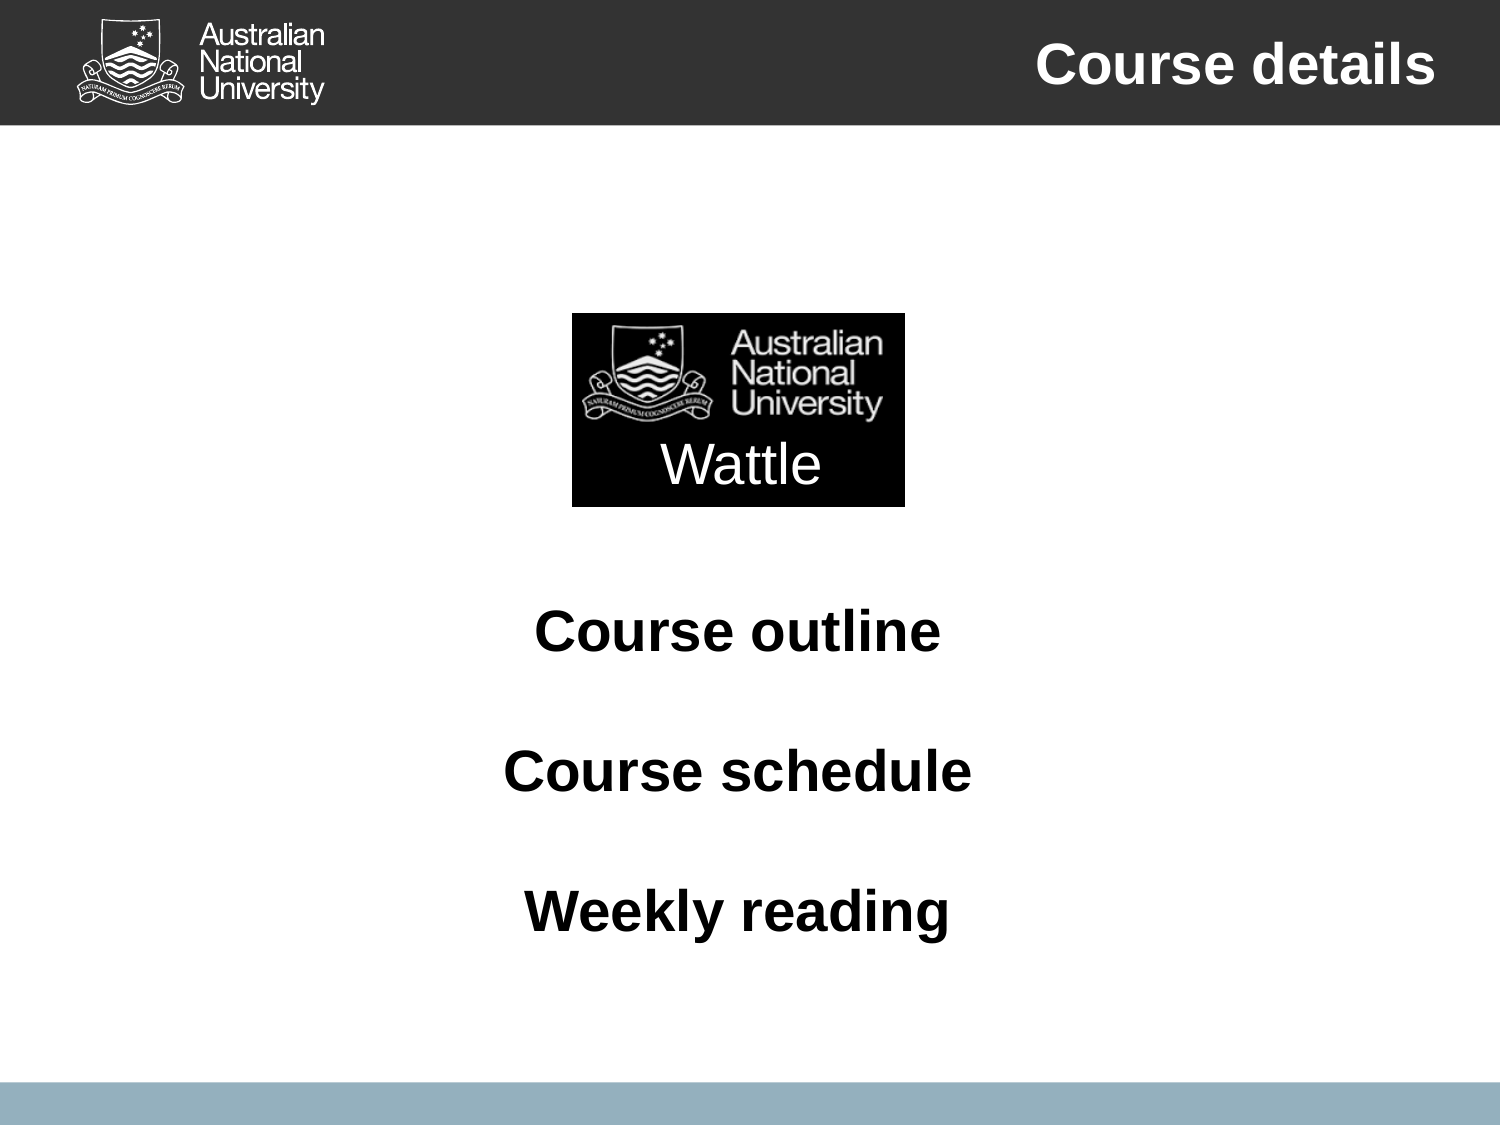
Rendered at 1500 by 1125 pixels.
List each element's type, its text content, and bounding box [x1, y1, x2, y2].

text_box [572, 314, 904, 507]
text_box Course details [1020, 19, 1453, 104]
text_box Course outline Course schedule Weekly reading [336, 586, 1140, 951]
